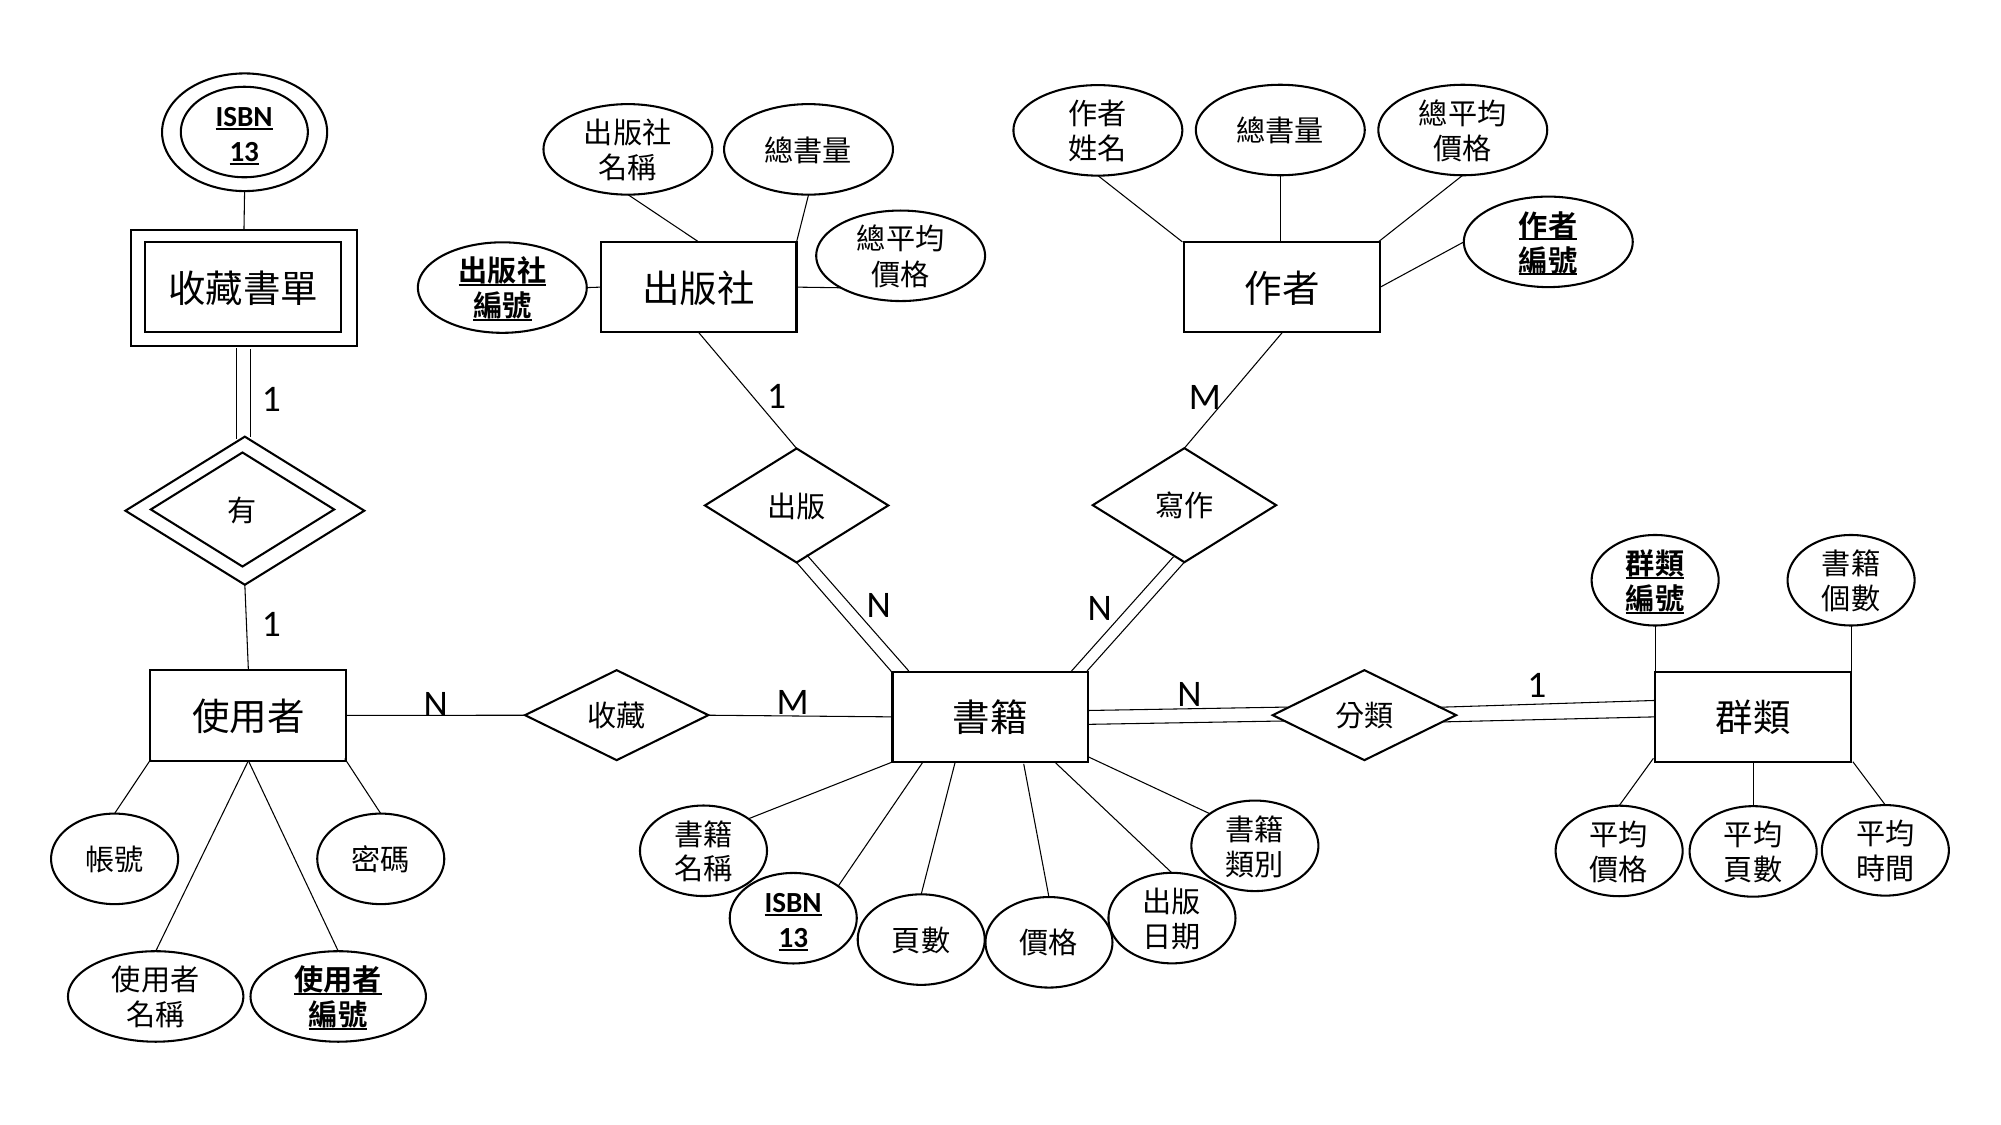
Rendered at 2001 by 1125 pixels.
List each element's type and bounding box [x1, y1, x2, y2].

text_box [50, 73, 1949, 1042]
